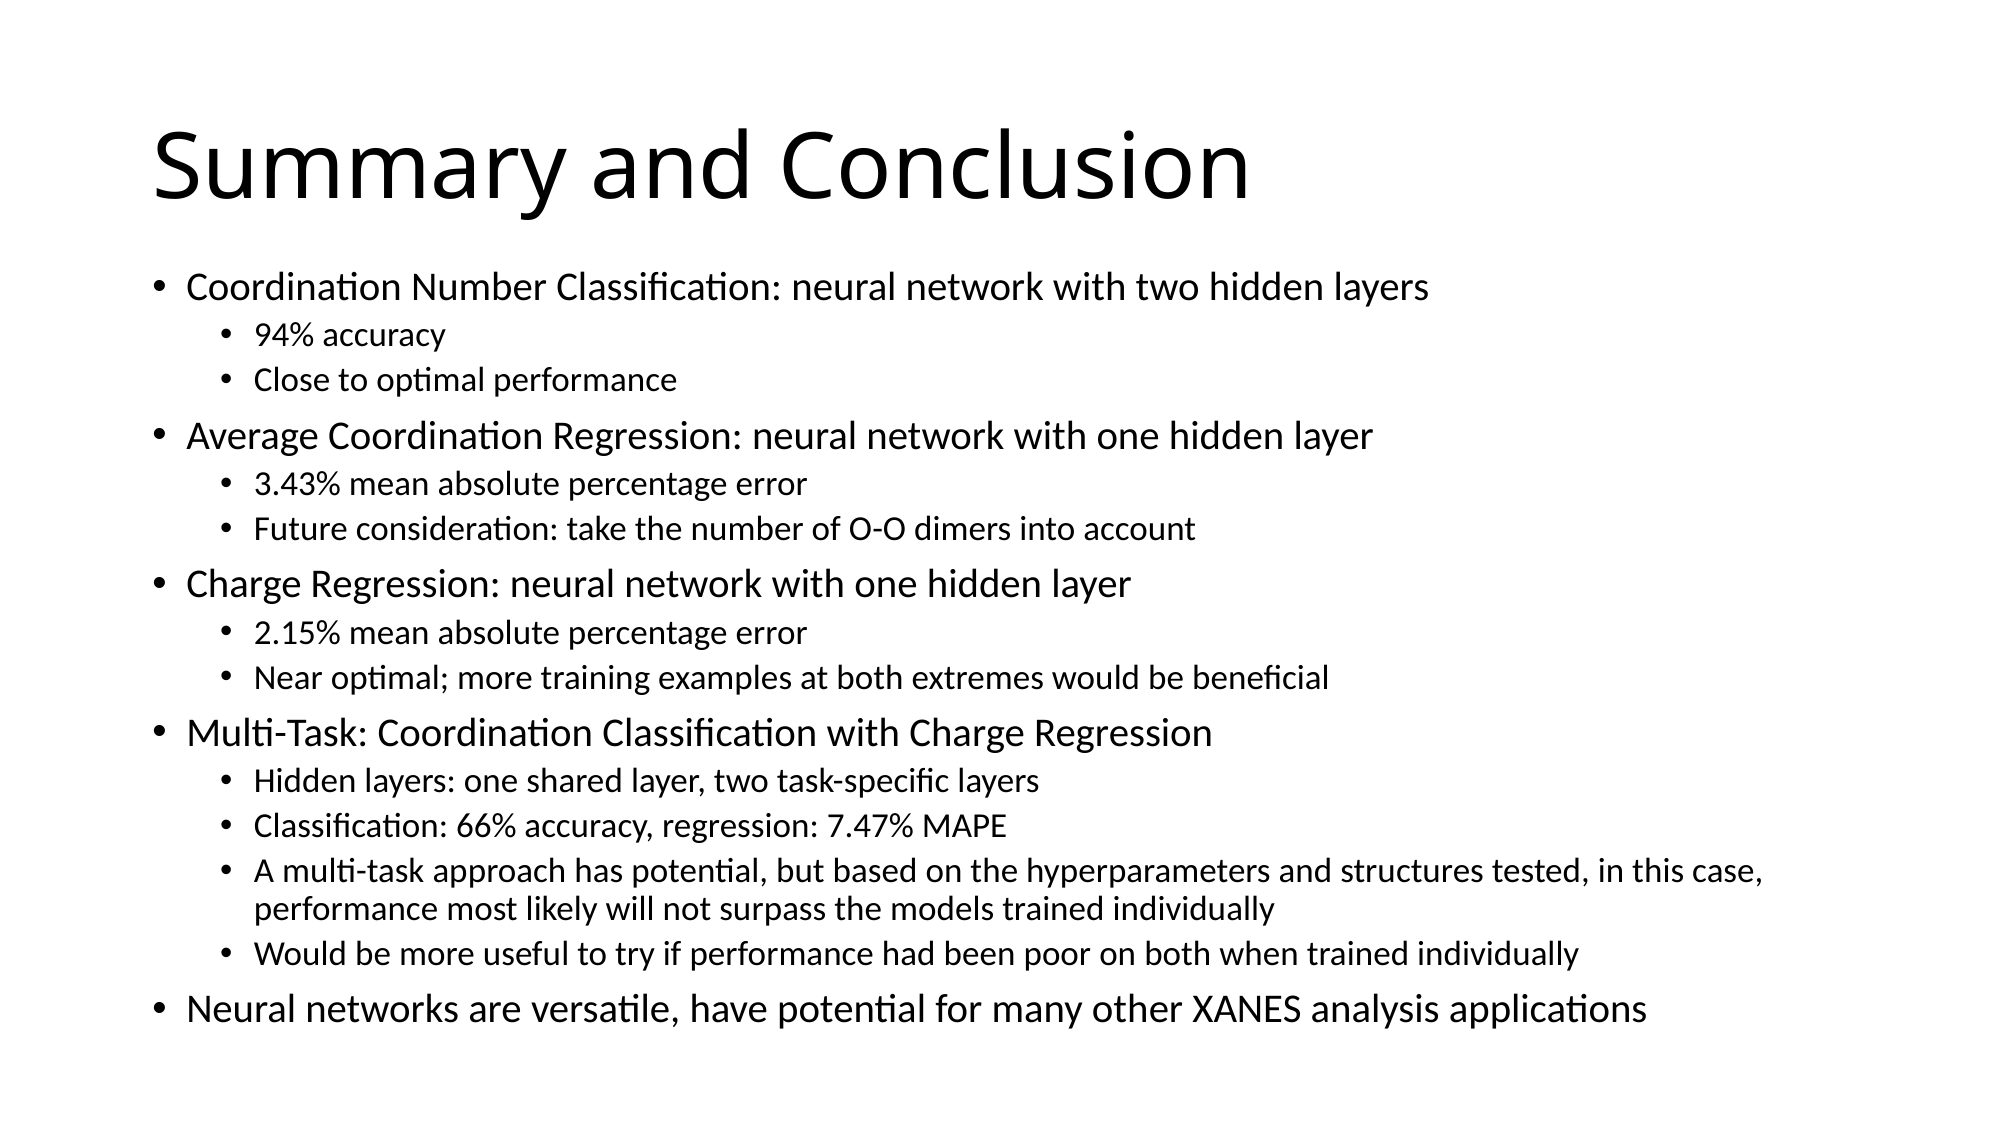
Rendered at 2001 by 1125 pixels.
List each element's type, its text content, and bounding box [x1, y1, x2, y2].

list Coordination Number Classification: neural network with two hidden layers 94% accuracy Close to optimal performance Average Coordination Regression: neural network with one hidden layer 3.43% mean absolute percentage error Future consideration: take the number of O-O dimers into account Charge Regression: neural network with one hidden layer 2.15% mean absolute percentage error Near optimal; more training examples at both extremes would be beneficial Multi-Task: Coordination Classification with Charge Regression Hidden layers: one shared layer, two task-specific layers Classification: 66% accuracy, regression: 7.47% MAPE A multi-task approach has potential, but based on the hyperparameters and structures tested, in this case, performance most likely will not surpass the models trained individually Would be more useful to try if performance had been poor on both when trained individually Neural networks are versatile, have potential for many other XANES analysis applications [137, 258, 1863, 1046]
title Summary and Conclusion [137, 59, 1863, 258]
